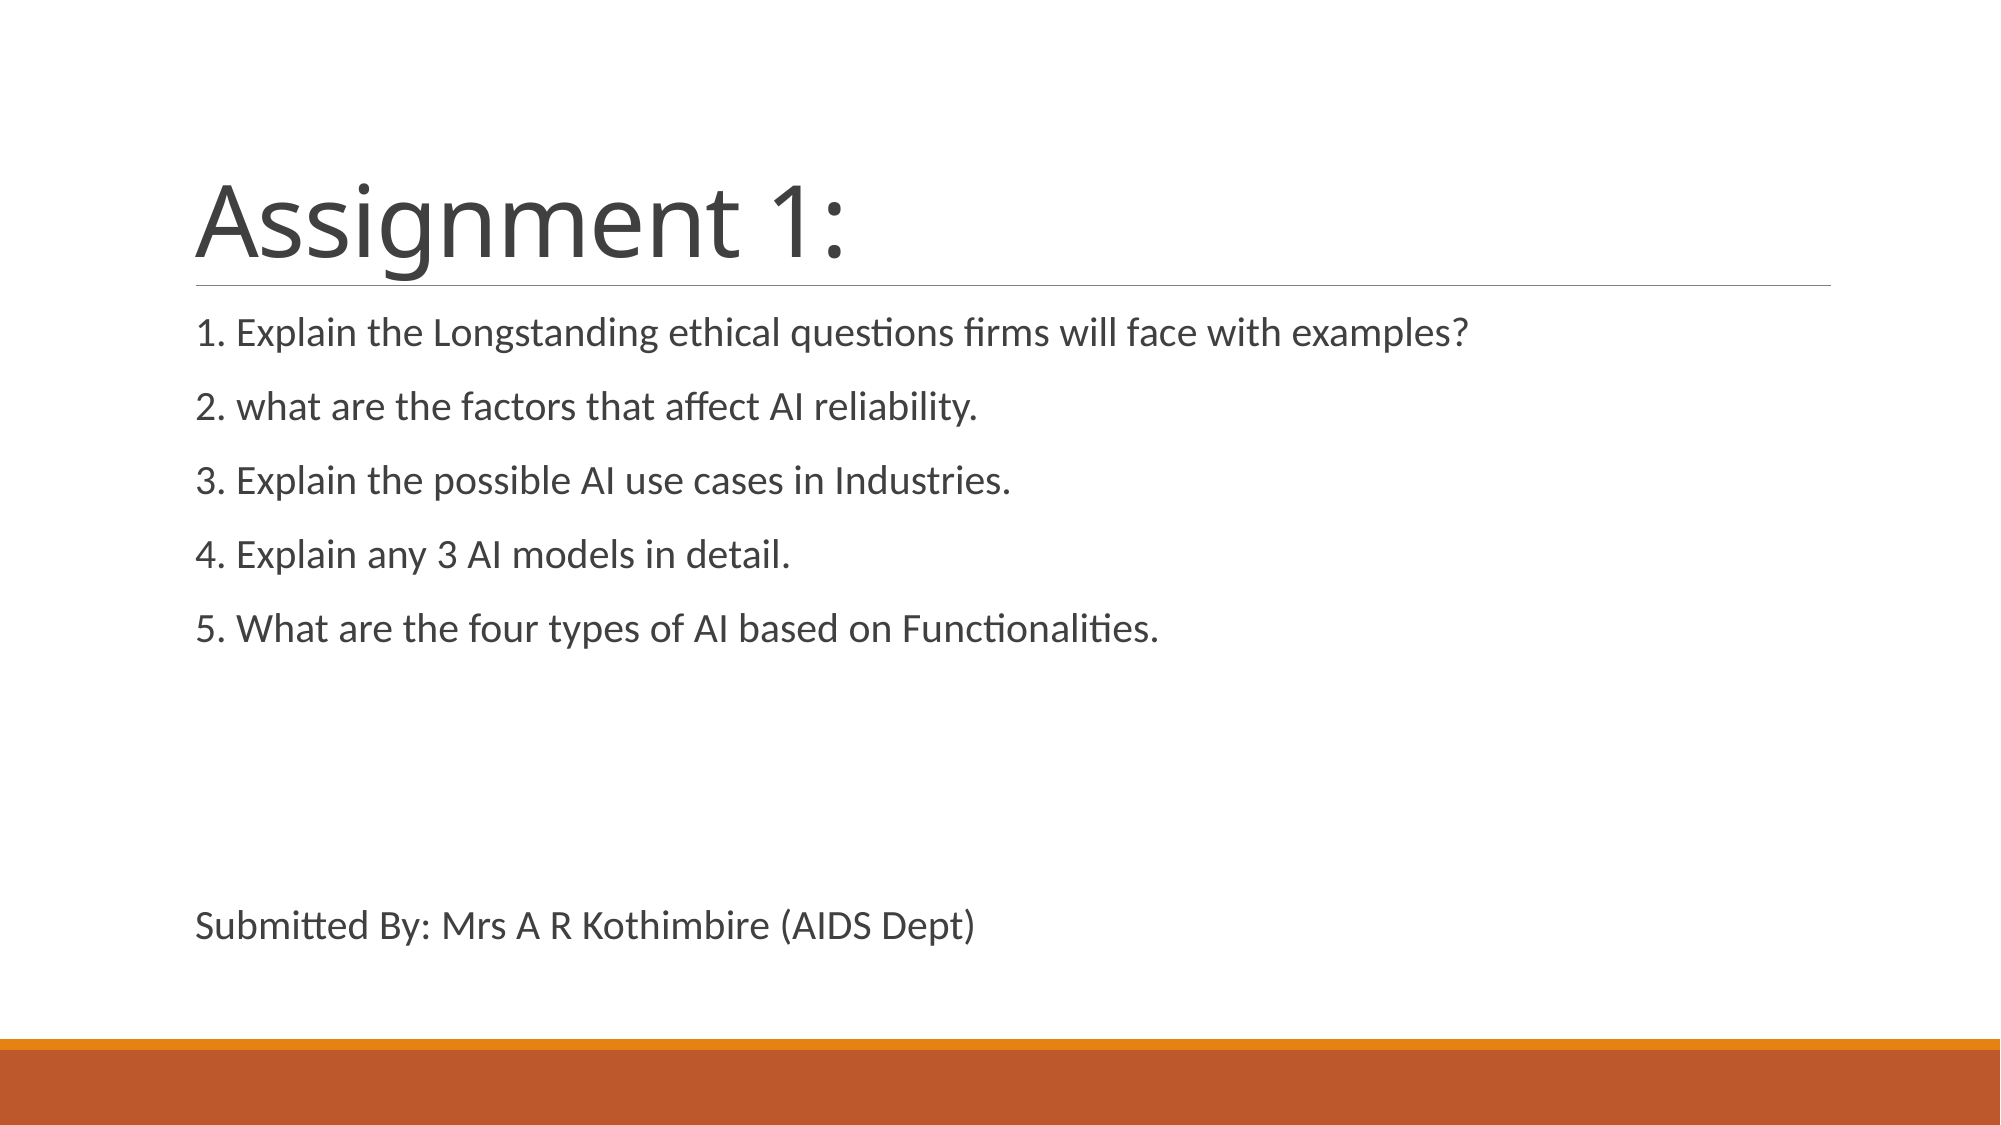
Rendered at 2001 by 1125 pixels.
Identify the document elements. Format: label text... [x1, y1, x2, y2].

list 1. Explain the Longstanding ethical questions firms will face with examples? 2. what are the factors that affect AI reliability. 3. Explain the possible AI use cases in Industries. 4. Explain any 3 AI models in detail. 5. What are the four types of AI based on Functionalities. Submitted By: Mrs A R Kothimbire (AIDS Dept) [180, 302, 1830, 963]
title Assignment 1: [180, 47, 1830, 285]
